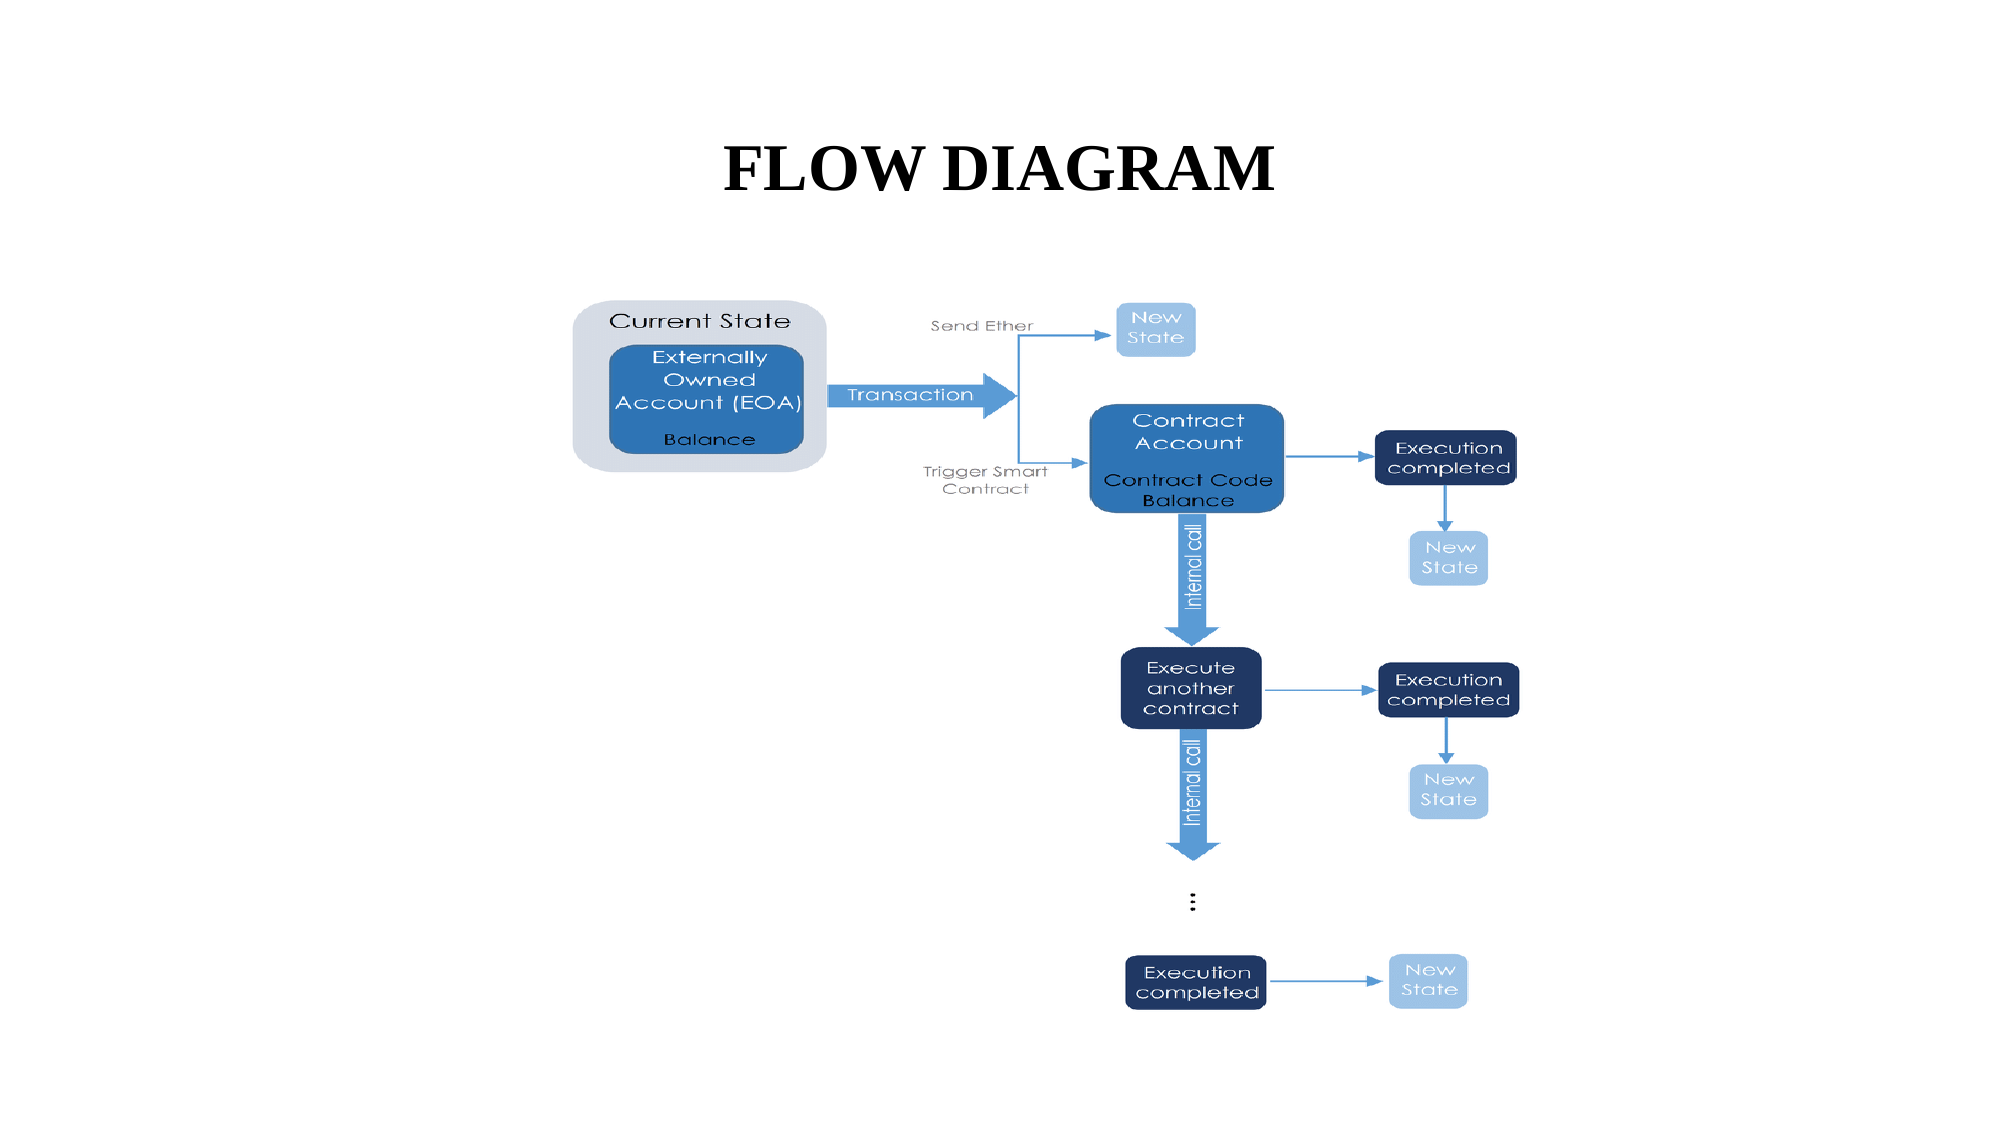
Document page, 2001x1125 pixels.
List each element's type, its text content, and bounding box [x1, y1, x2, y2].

title FLOW DIAGRAM [137, 59, 1863, 278]
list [516, 299, 1560, 1014]
